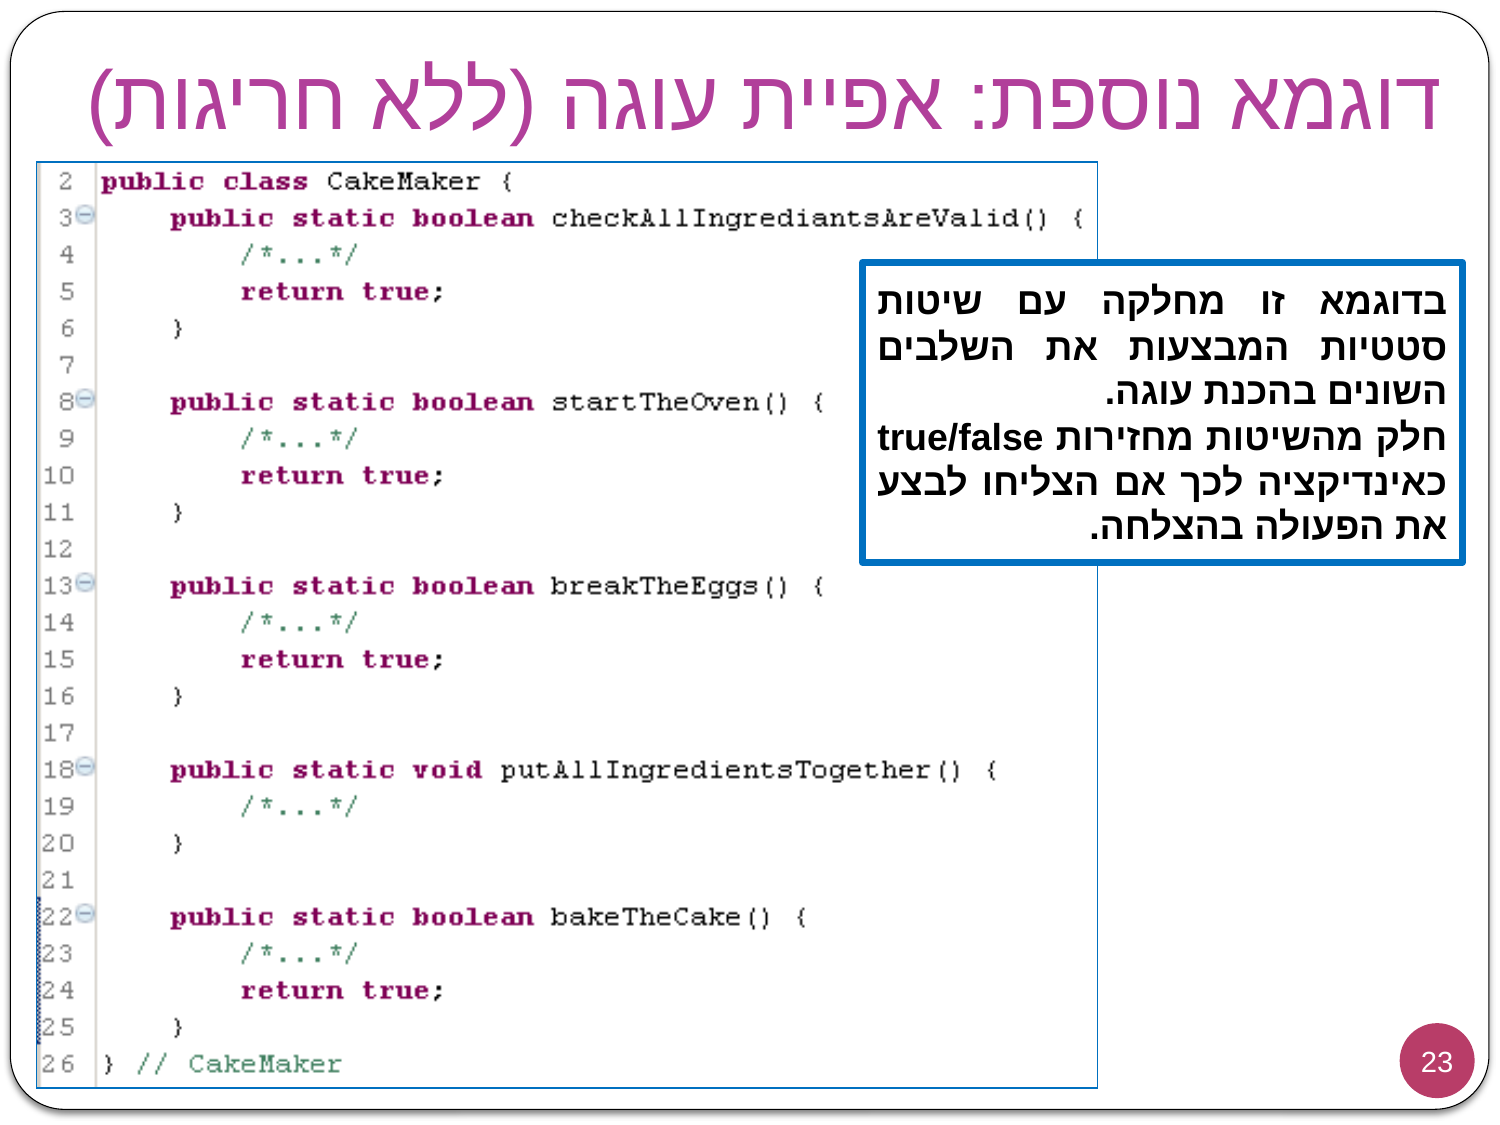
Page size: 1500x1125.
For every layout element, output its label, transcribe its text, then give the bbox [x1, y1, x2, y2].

text_box בדוגמא זו מחלקה עם שיטות סטטיות המבצעות את השלבים השונים בהכנת עוגה. חלק מהשיטות מחזירות true/false כאינדיקציה לכך אם הצליחו לבצע את הפעולה בהצלחה. [1102, 261, 1463, 563]
title דוגמא נוספת: אפיית עוגה (ללא חריגות) [29, 44, 1460, 162]
slide_number 23 [1399, 1023, 1475, 1099]
picture [37, 162, 1097, 1088]
